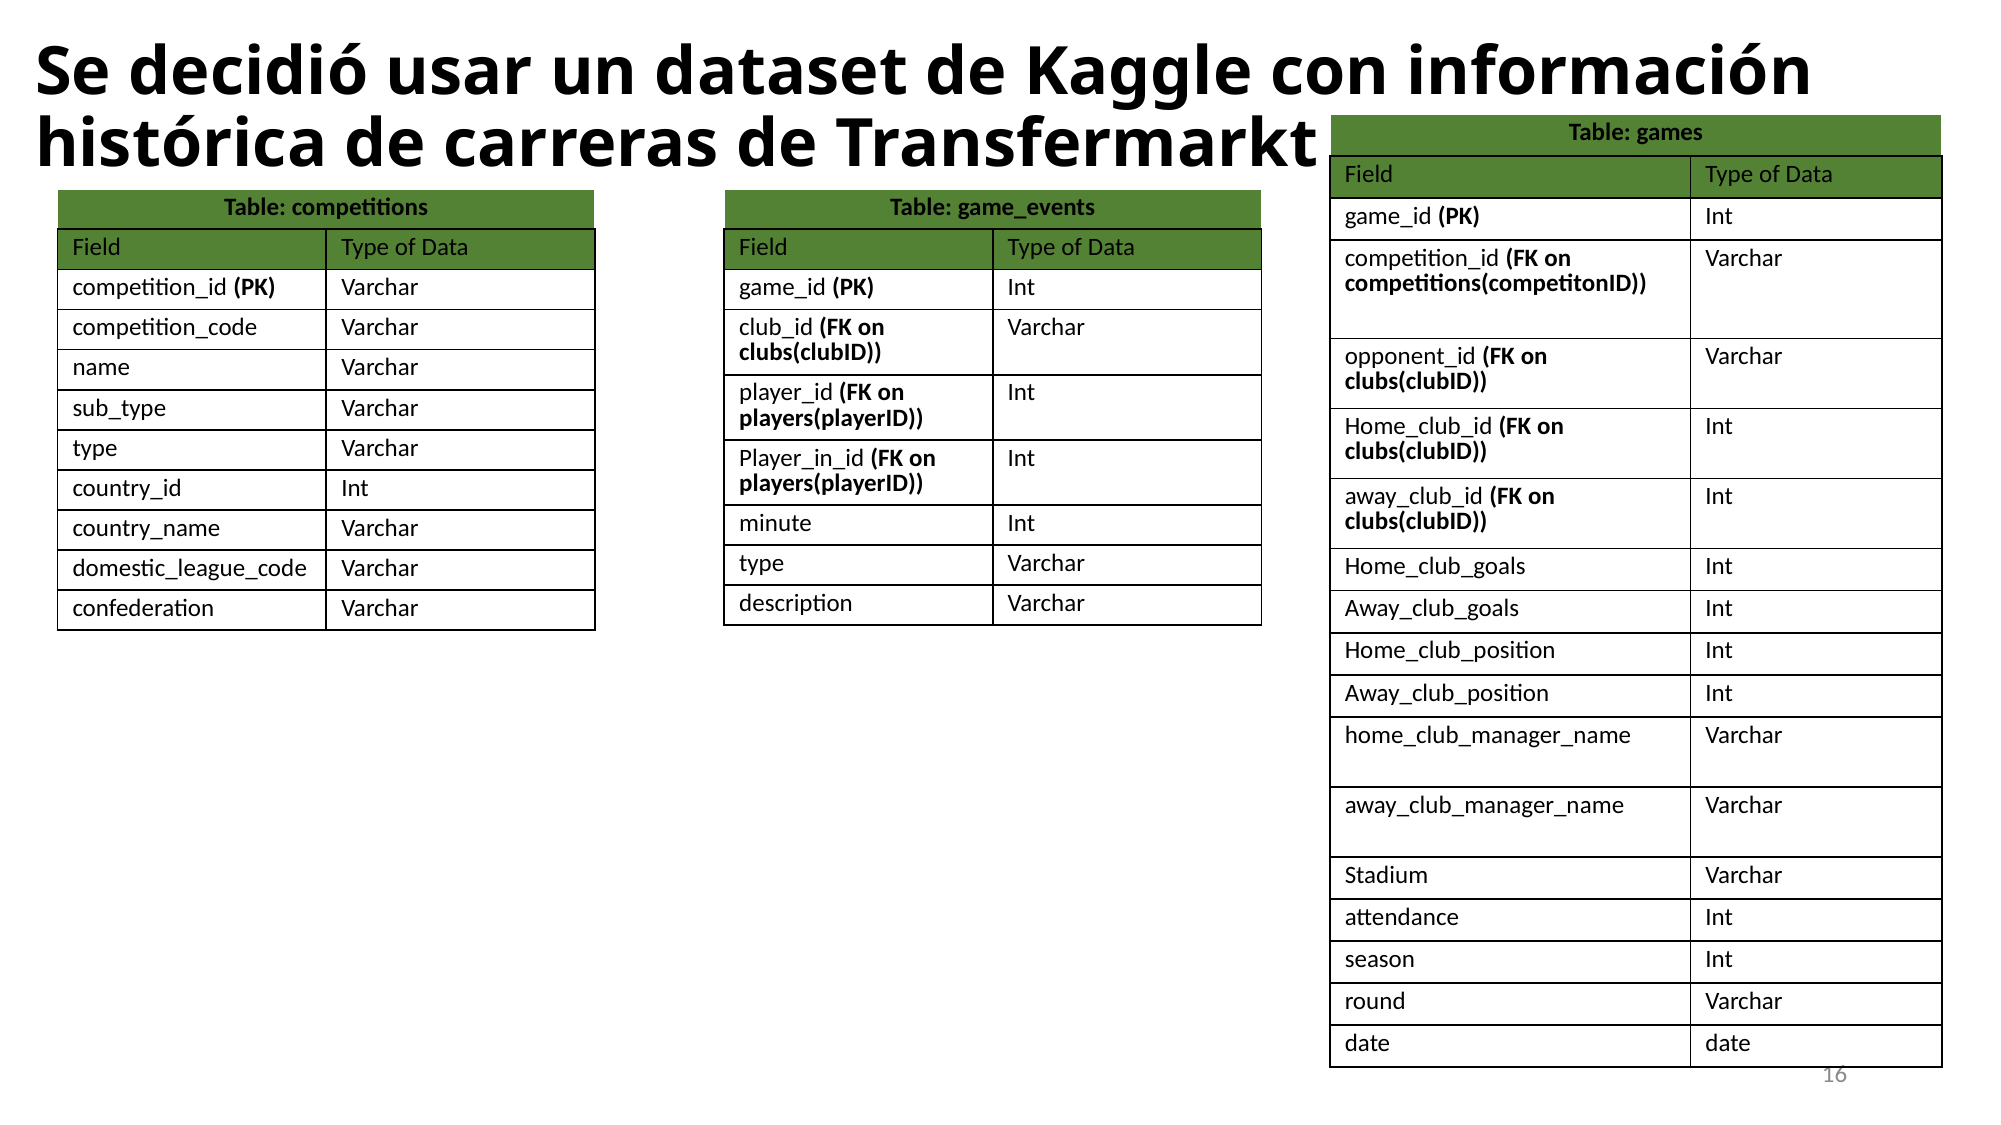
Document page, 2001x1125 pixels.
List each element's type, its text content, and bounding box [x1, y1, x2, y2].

table_cell Varchar [1691, 241, 1941, 338]
table_cell Int [994, 441, 1261, 504]
table_cell competition_id (PK) [58, 270, 325, 309]
table_cell Int [1691, 900, 1941, 940]
table_cell country_id [58, 471, 325, 509]
table_cell opponent_id (FK on clubs(clubID)) [1331, 339, 1690, 408]
table_cell season [1331, 942, 1690, 982]
table_cell Int [994, 270, 1261, 309]
table_cell Int [1691, 479, 1941, 548]
table_cell Varchar [327, 350, 594, 389]
table_cell Int [327, 471, 594, 509]
title Se decidió usar un dataset de Kaggle con información histórica de carreras de Transfermarkt [20, 0, 1966, 218]
table_cell away_club_id (FK on clubs(clubID)) [1331, 479, 1690, 548]
table_cell Int [994, 506, 1261, 544]
table_cell player_id (FK on players(playerID)) [725, 376, 992, 439]
table_cell Field [725, 230, 992, 269]
table_cell home_club_manager_name [1331, 718, 1690, 786]
table_cell Varchar [994, 310, 1261, 374]
table_cell country_name [58, 511, 325, 549]
table_cell Away_club_goals [1331, 591, 1690, 632]
table_cell game_id (PK) [725, 270, 992, 309]
table_cell Type of Data [994, 230, 1261, 269]
table_cell Field [1331, 157, 1690, 197]
table_cell Home_club_goals [1331, 549, 1690, 590]
table_cell Varchar [994, 546, 1261, 584]
table_cell minute [725, 506, 992, 544]
table_cell date [1691, 1026, 1941, 1066]
table_cell Player_in_id (FK on players(playerID)) [725, 441, 992, 504]
table_cell Varchar [327, 270, 594, 309]
table_cell Varchar [327, 591, 594, 629]
table_cell Int [1691, 942, 1941, 982]
table_cell competition_code [58, 310, 325, 349]
table_cell Varchar [327, 391, 594, 429]
table_cell Varchar [327, 511, 594, 549]
table_cell Varchar [994, 586, 1261, 624]
table_cell Int [1691, 199, 1941, 239]
table_cell Int [1691, 591, 1941, 632]
table_cell Type of Data [327, 230, 594, 269]
table_cell date [1331, 1026, 1690, 1066]
table_cell confederation [58, 591, 325, 629]
table_cell description [725, 586, 992, 624]
table_cell type [58, 431, 325, 469]
table_cell type [725, 546, 992, 584]
table_cell Varchar [1691, 858, 1941, 898]
table_header Table: game_events [725, 190, 1261, 228]
table_cell sub_type [58, 391, 325, 429]
table_cell game_id (PK) [1331, 199, 1690, 239]
table_cell Varchar [1691, 788, 1941, 856]
table_cell Int [1691, 409, 1941, 478]
table_cell Varchar [1691, 984, 1941, 1024]
table_cell domestic_league_code [58, 551, 325, 589]
table_cell Varchar [327, 551, 594, 589]
table_cell Away_club_position [1331, 676, 1690, 716]
table_cell round [1331, 984, 1690, 1024]
table_cell Int [994, 376, 1261, 439]
table_cell Int [1691, 634, 1941, 674]
table_cell competition_id (FK on competitions(competitonID)) [1331, 241, 1690, 338]
table_cell Field [58, 230, 325, 269]
table_header Table: games [1331, 115, 1941, 155]
slide_number 16 [1412, 1068, 1863, 1103]
table_header Table: competitions [58, 190, 594, 228]
table_cell name [58, 350, 325, 389]
table_cell Home_club_position [1331, 634, 1690, 674]
table_cell away_club_manager_name [1331, 788, 1690, 856]
table_cell club_id (FK on clubs(clubID)) [725, 310, 992, 374]
table_cell Varchar [1691, 339, 1941, 408]
table_cell Home_club_id (FK on clubs(clubID)) [1331, 409, 1690, 478]
table_cell Stadium [1331, 858, 1690, 898]
table_cell Int [1691, 549, 1941, 590]
table_cell Int [1691, 676, 1941, 716]
table_cell attendance [1331, 900, 1690, 940]
table_cell Varchar [327, 431, 594, 469]
table_cell Varchar [1691, 718, 1941, 786]
table_cell Type of Data [1691, 157, 1941, 197]
table_cell Varchar [327, 310, 594, 349]
